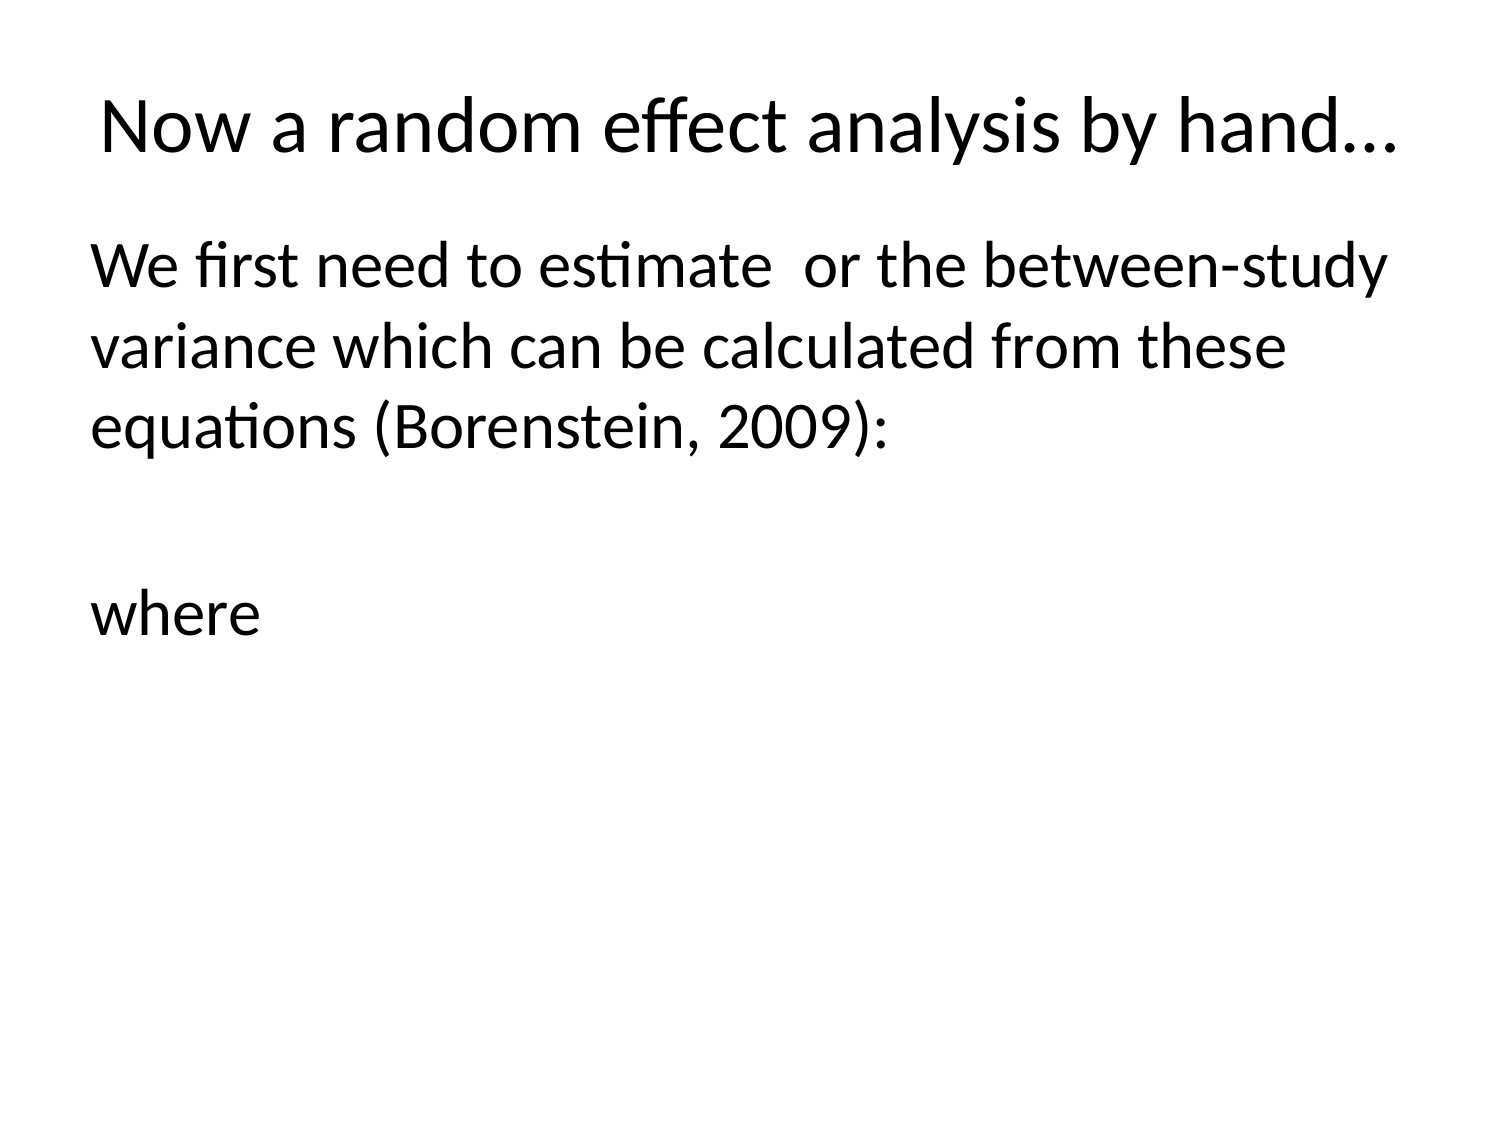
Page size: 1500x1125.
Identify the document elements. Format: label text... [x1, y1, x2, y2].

title Now a random effect analysis by hand… [37, 26, 1463, 214]
